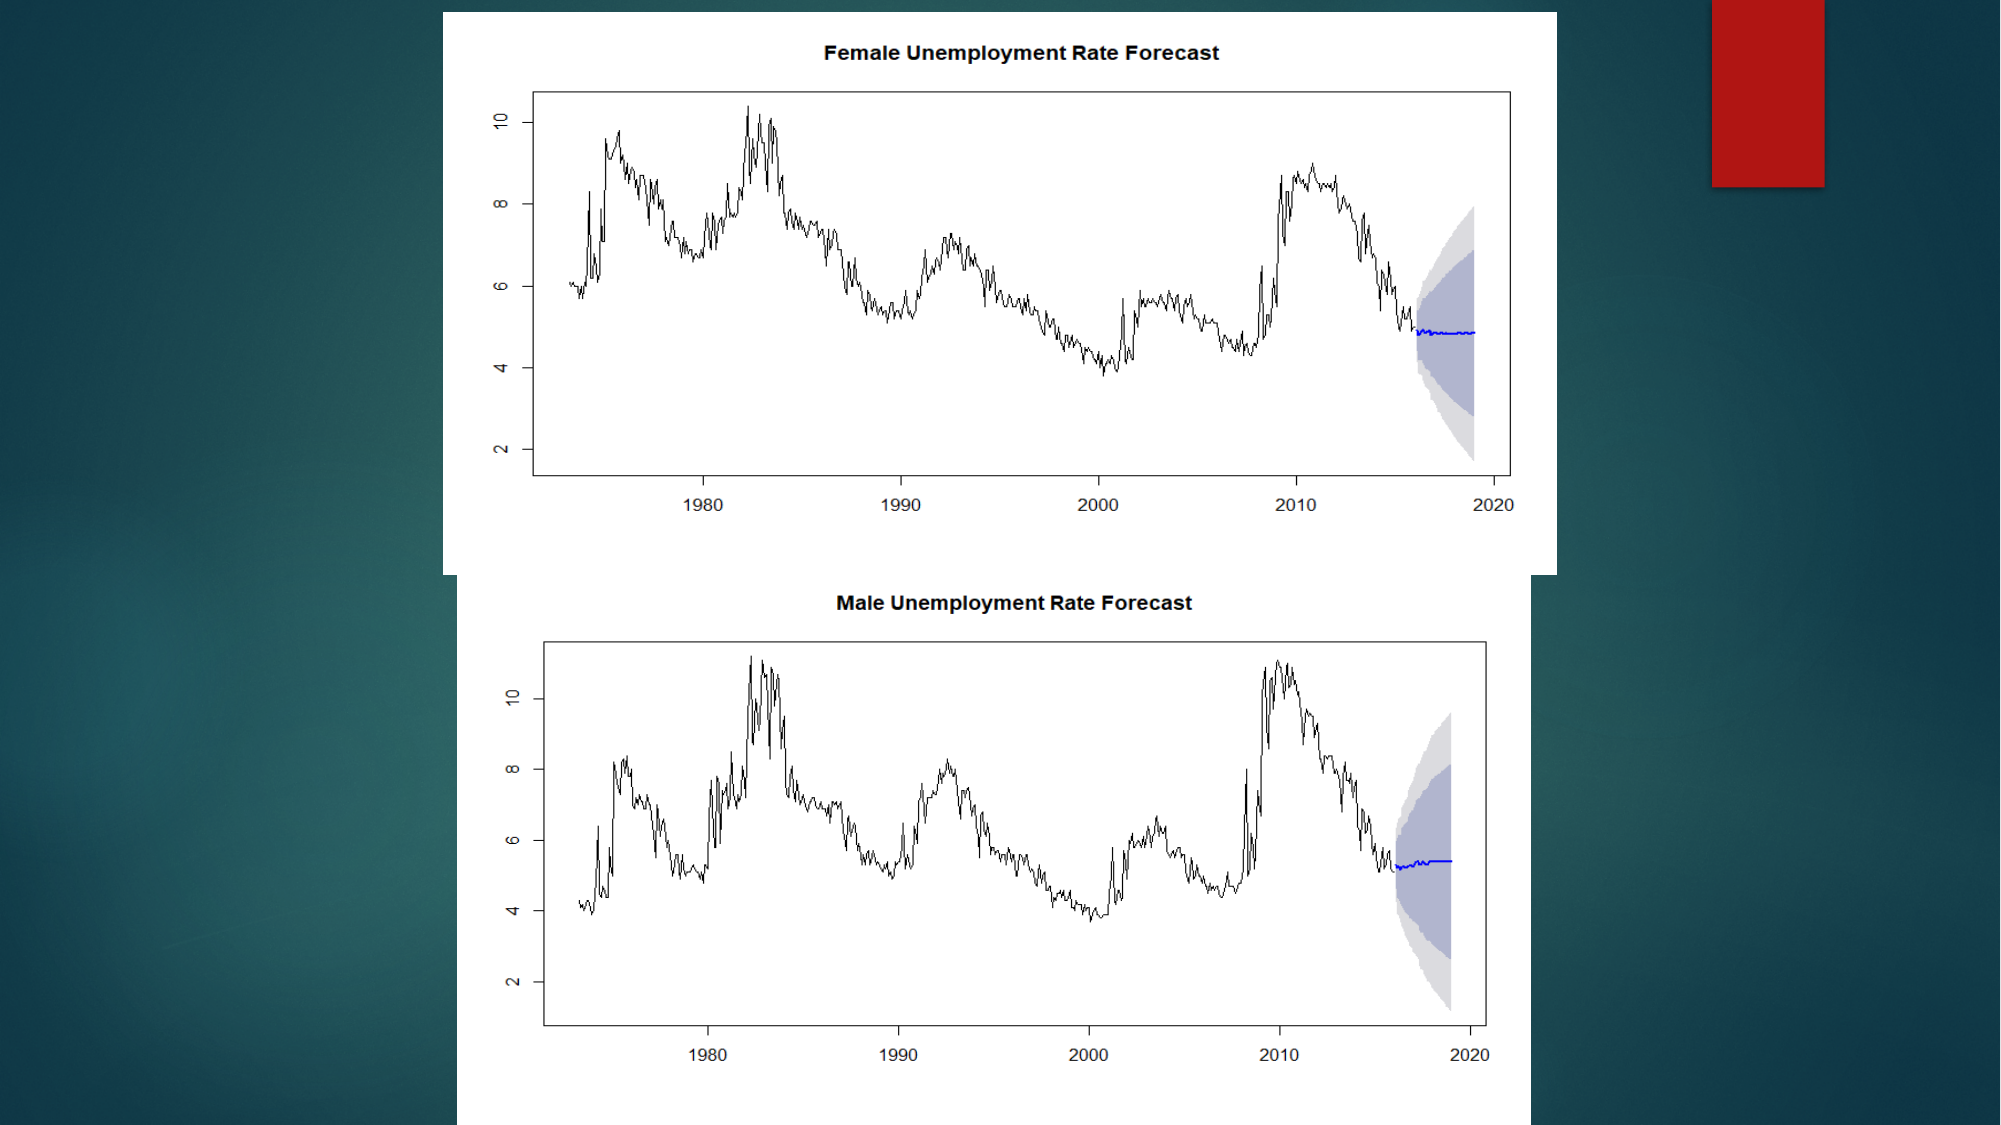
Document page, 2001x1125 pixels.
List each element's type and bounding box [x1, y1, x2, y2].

picture [0, 0, 1576, 1125]
